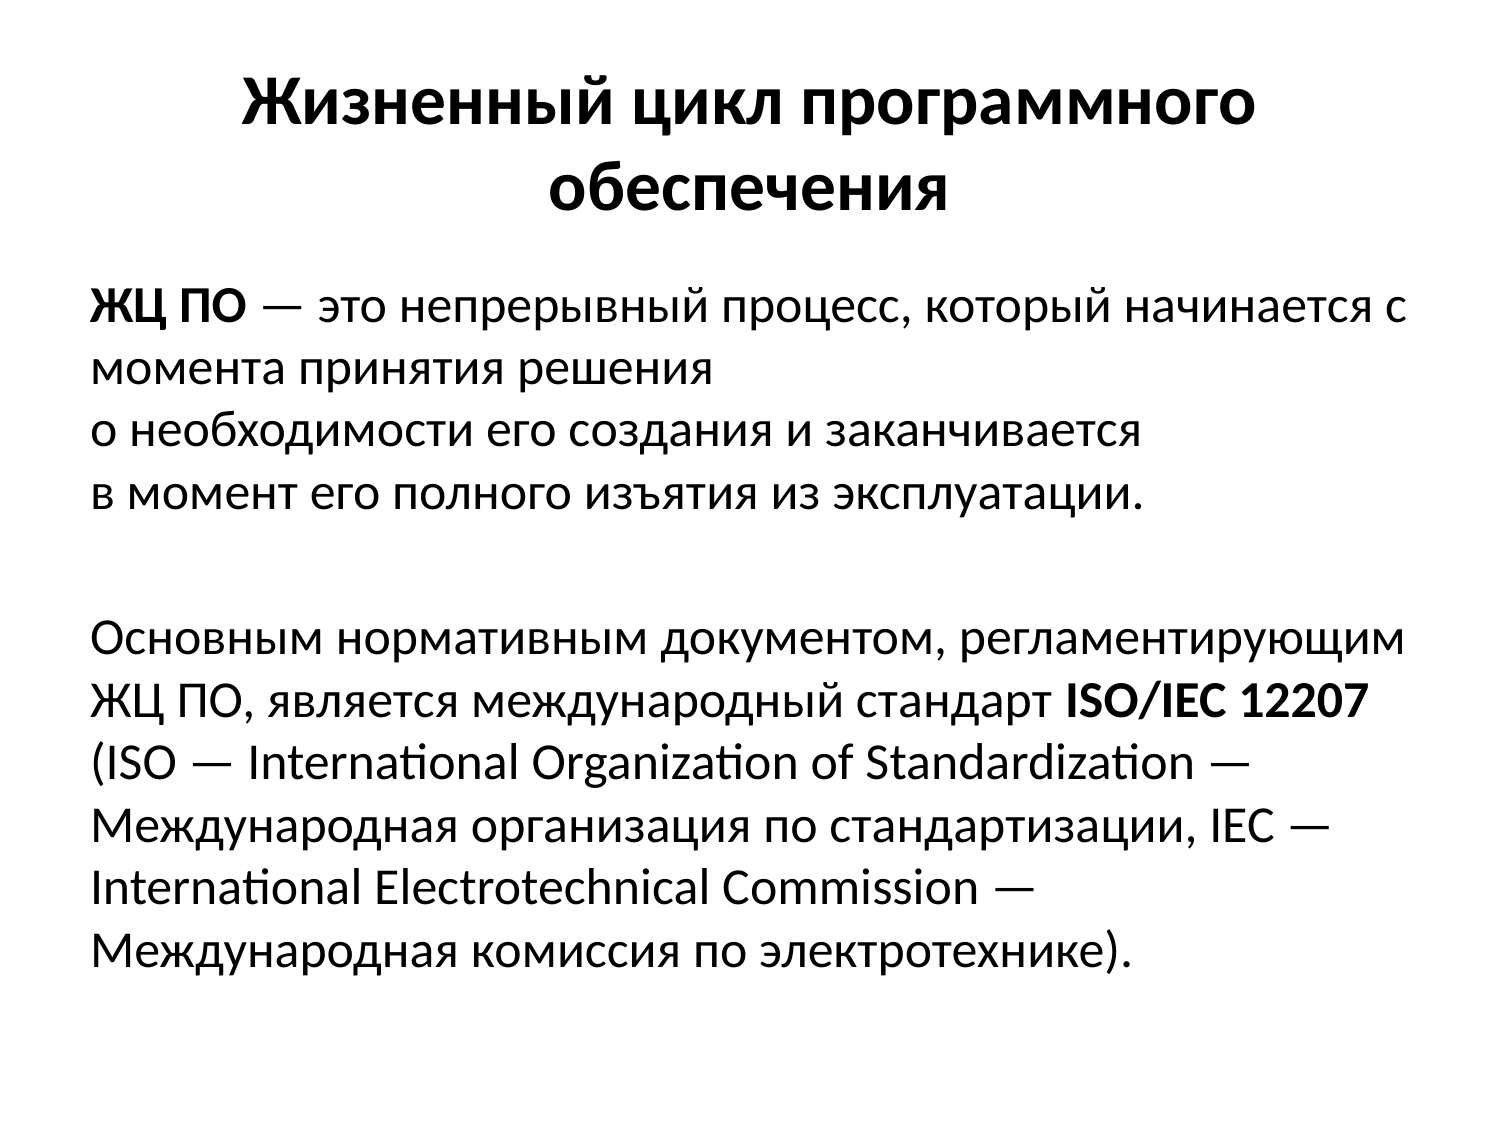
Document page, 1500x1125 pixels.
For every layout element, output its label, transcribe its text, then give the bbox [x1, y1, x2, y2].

title Жизненный цикл программного обеспечения [75, 45, 1425, 233]
list ЖЦ ПО — это непрерывный процесс, который начинается с момента принятия решения о необходимости его создания и заканчивается в момент его полного изъятия из эксплуатации. Основным нормативным документом, регламентирующим ЖЦ ПО, является международный стандарт ISO/IEC 12207 (ISO — International Organization of Standardization — Международная организация по стандартизации, IEC — International Electrotechnical Commission — Международная комиссия по электротехнике). [75, 262, 1425, 1005]
